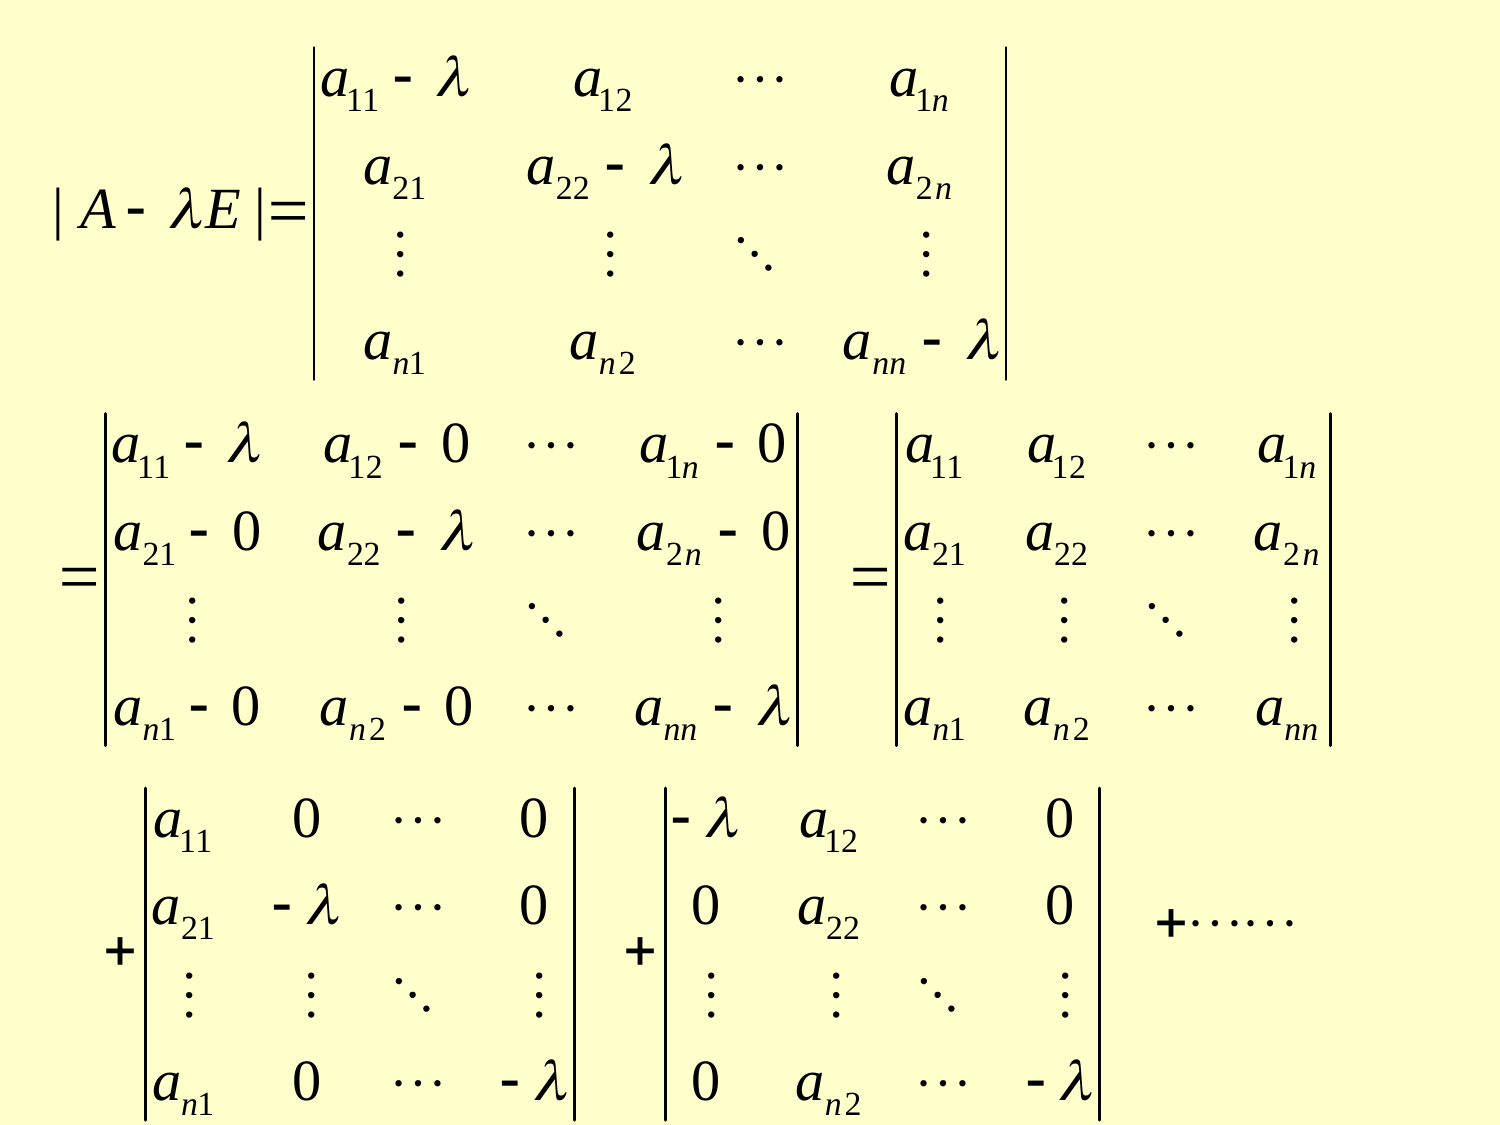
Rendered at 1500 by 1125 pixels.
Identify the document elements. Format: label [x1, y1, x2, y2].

text_box [52, 408, 804, 751]
text_box [844, 408, 1337, 751]
text_box [100, 782, 582, 1125]
text_box [1151, 904, 1302, 945]
text_box [52, 42, 1014, 385]
text_box [619, 782, 1108, 1125]
